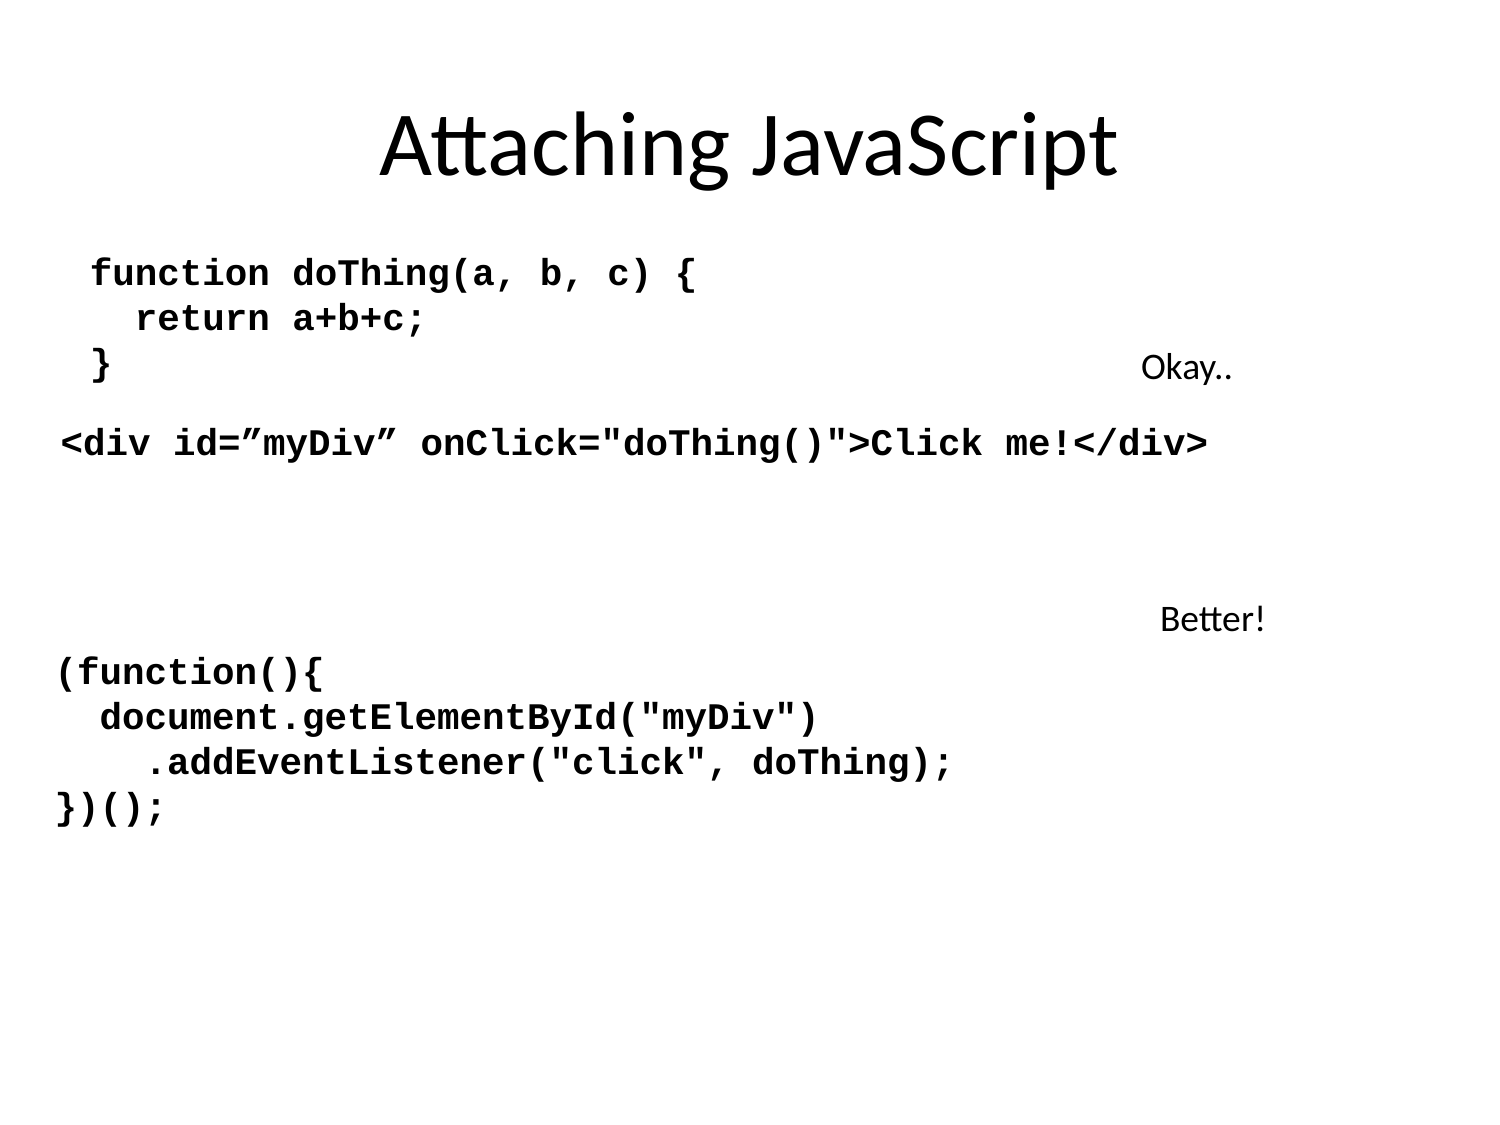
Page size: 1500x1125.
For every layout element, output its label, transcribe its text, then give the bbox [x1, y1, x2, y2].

text_box <div id=”myDiv” onClick="doThing()">Click me!</div> [45, 411, 1223, 471]
text_box Better! [1145, 586, 1282, 647]
text_box (function(){ document.getElementById("myDiv") .addEventListener("click", doThing); })(); [39, 639, 1425, 835]
text_box function doThing(a, b, c) { return a+b+c; } [75, 240, 763, 391]
text_box Okay.. [1126, 334, 1248, 395]
title Attaching JavaScript [75, 45, 1425, 233]
